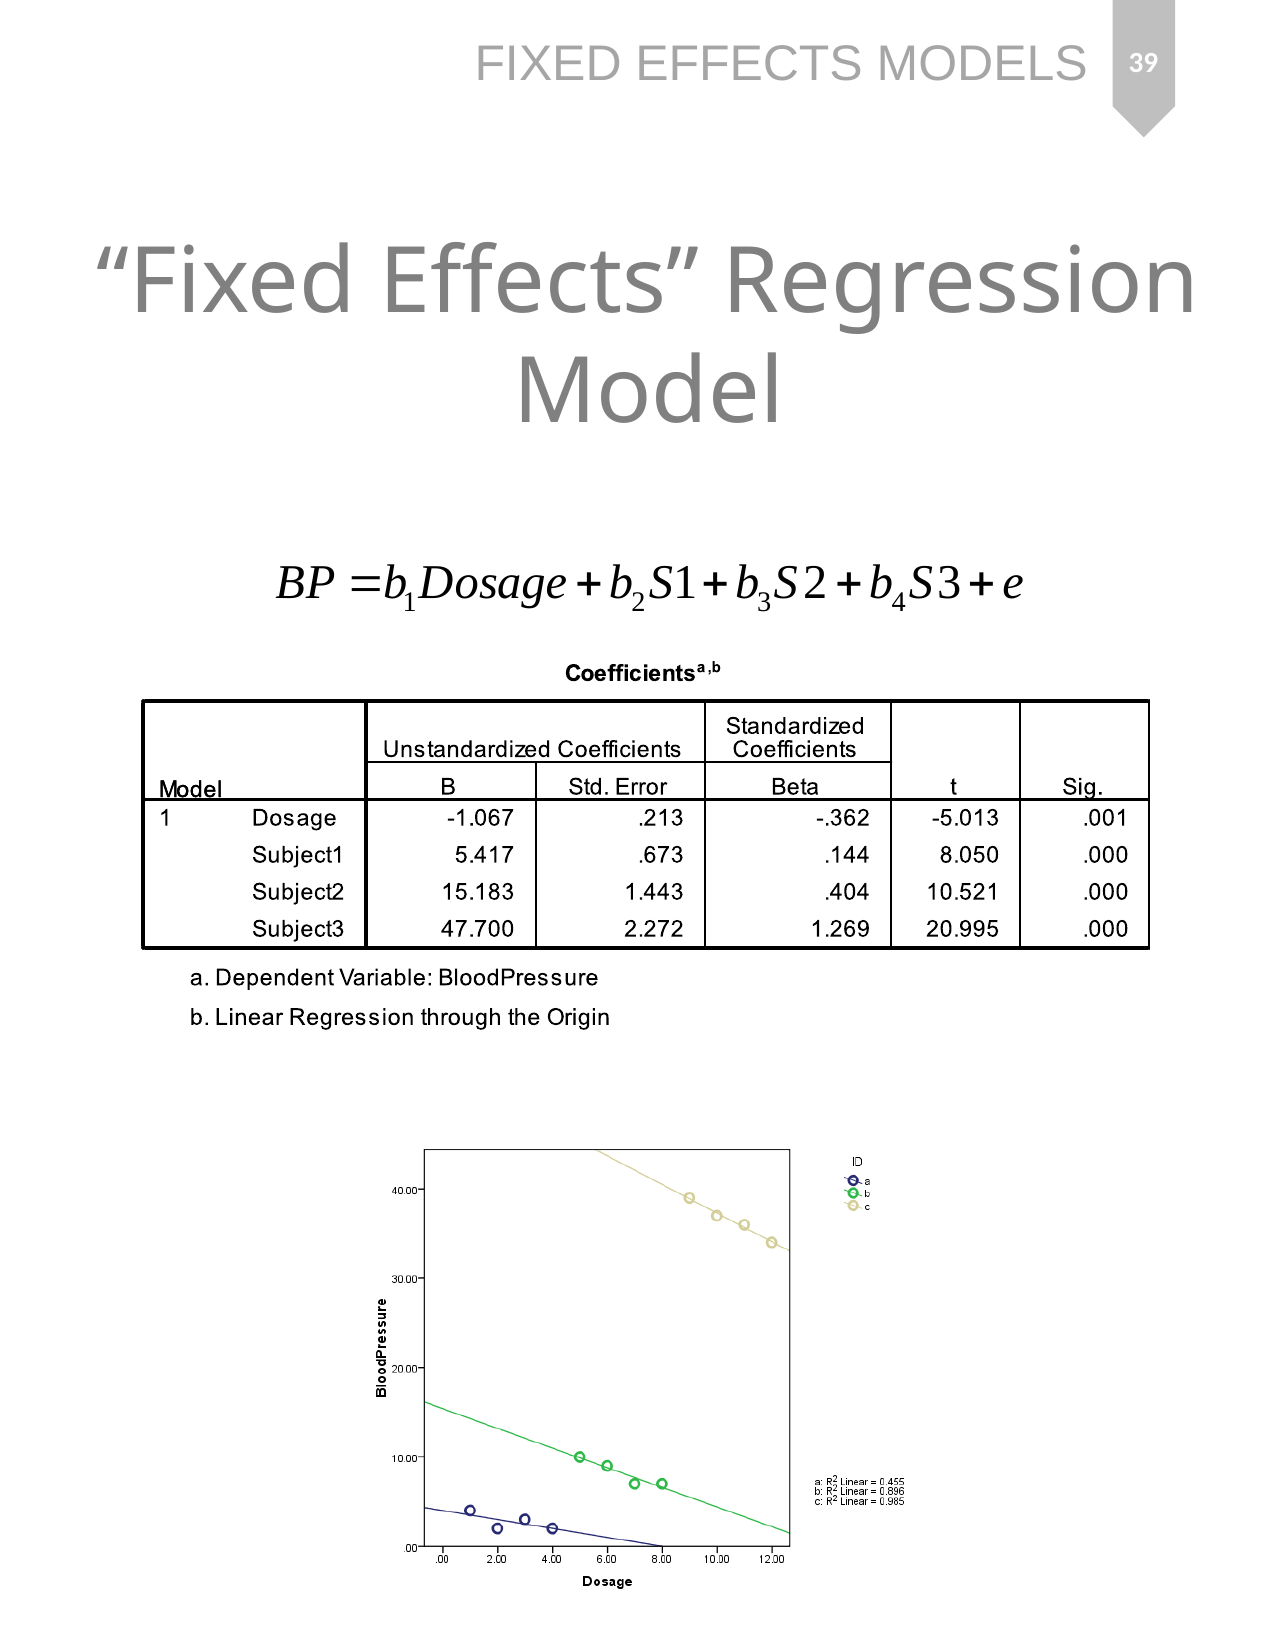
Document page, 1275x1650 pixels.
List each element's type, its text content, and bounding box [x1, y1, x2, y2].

picture [137, 649, 1151, 1035]
picture [349, 1137, 938, 1609]
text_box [266, 550, 1032, 624]
slide_number 39 [1093, 17, 1194, 105]
title “Fixed Effects” Regression Model [75, 192, 1223, 468]
